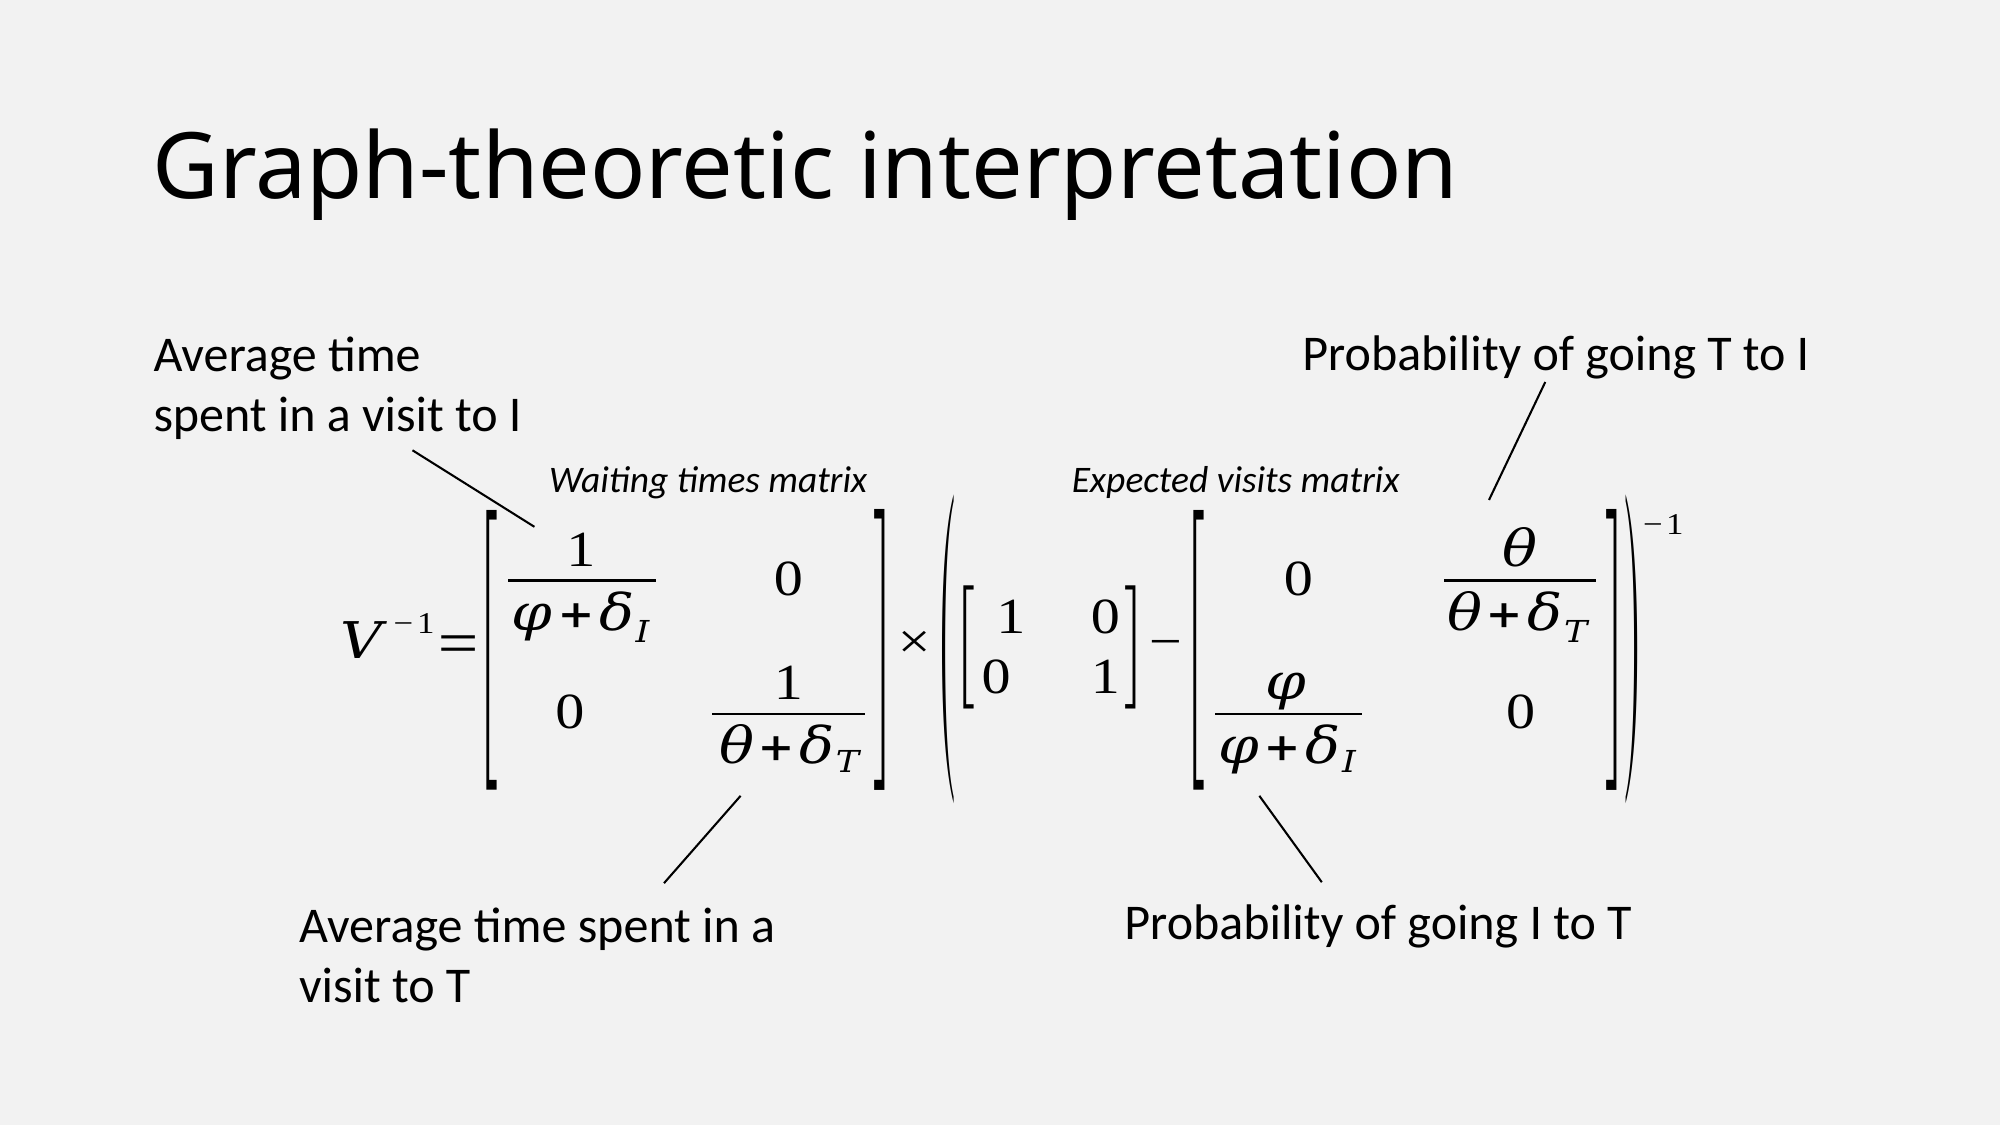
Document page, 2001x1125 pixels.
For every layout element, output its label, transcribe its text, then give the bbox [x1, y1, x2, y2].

text_box Probability of going I to T [1109, 882, 1685, 957]
text_box Expected visits matrix [1057, 447, 1437, 508]
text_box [412, 450, 535, 527]
text_box Probability of going T to I [1287, 313, 1863, 388]
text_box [1259, 795, 1322, 883]
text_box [663, 795, 741, 884]
text_box Average time spent in a visit to T [284, 884, 860, 1020]
title Graph-theoretic interpretation [137, 59, 1863, 278]
text_box Waiting times matrix [534, 447, 892, 508]
text_box Average time spent in a visit to I [138, 313, 541, 449]
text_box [1489, 381, 1546, 500]
